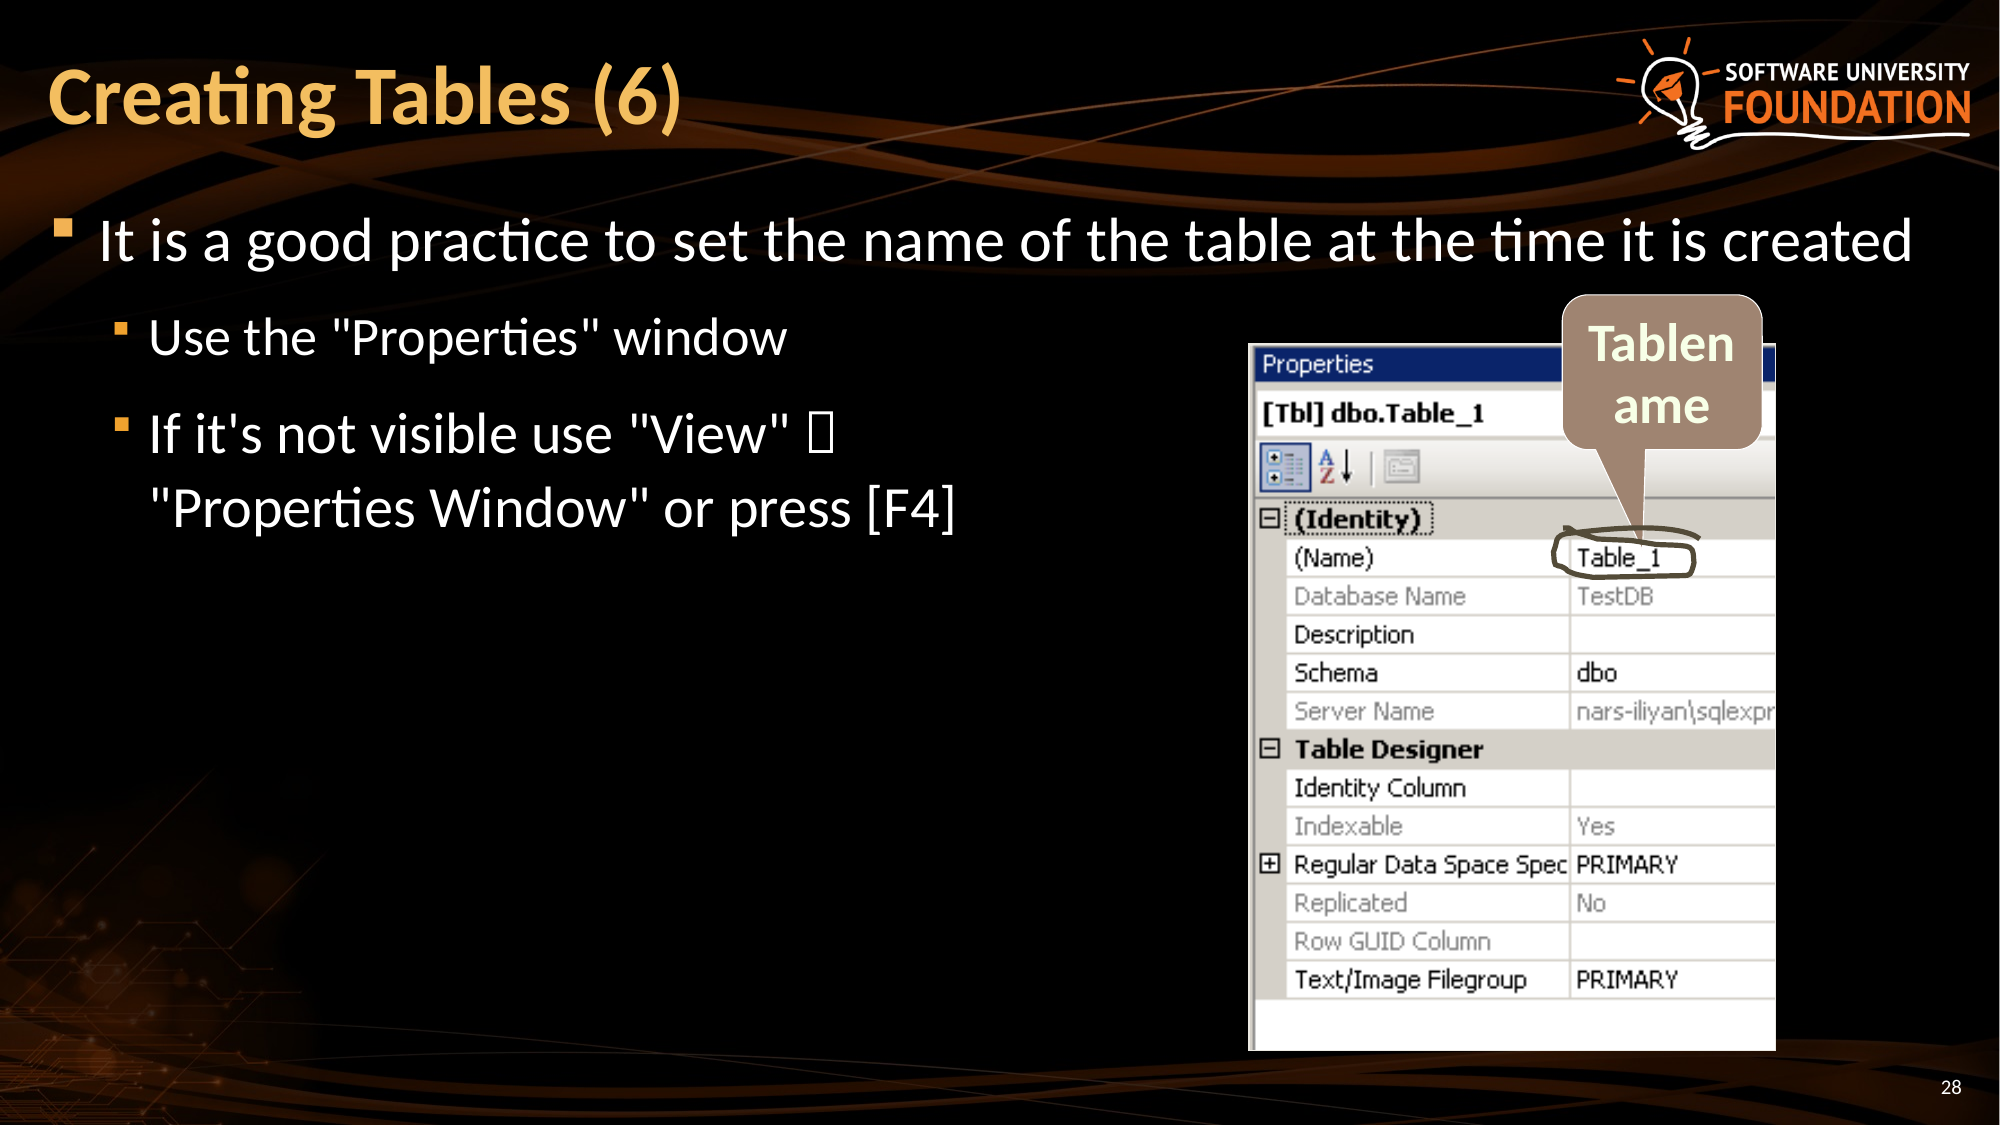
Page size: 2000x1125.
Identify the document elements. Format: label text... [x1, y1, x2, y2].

text_box Tablename [1562, 294, 1763, 344]
picture [0, 0, 2000, 1125]
title Creating Tables (6) [30, 6, 1602, 189]
list It is a good practice to set the name of the table at the time it is created Use the "Properties" window If it's not visible use "View"  "Properties Window" or press [F4] [31, 188, 1968, 1103]
